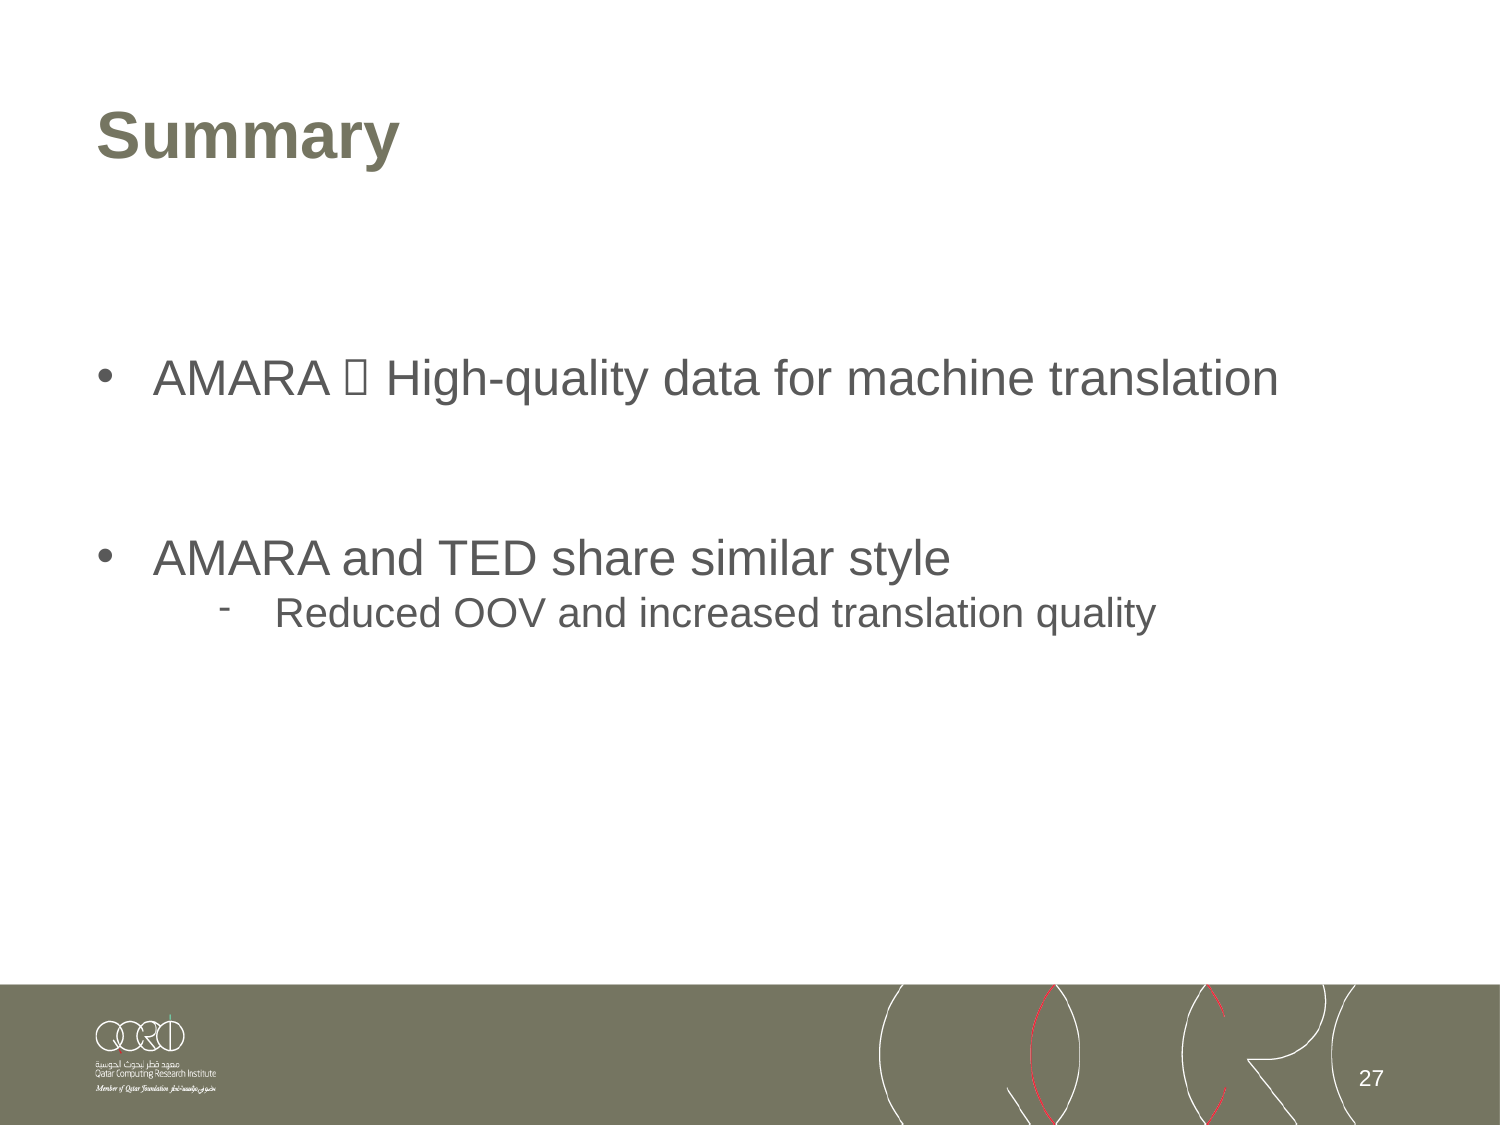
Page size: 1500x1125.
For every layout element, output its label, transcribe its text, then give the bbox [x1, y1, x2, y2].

picture [0, 0, 1500, 1125]
title Summary [96, 91, 1406, 194]
list AMARA  High-quality data for machine translation AMARA and TED share similar style Reduced OOV and increased translation quality [96, 225, 1405, 909]
